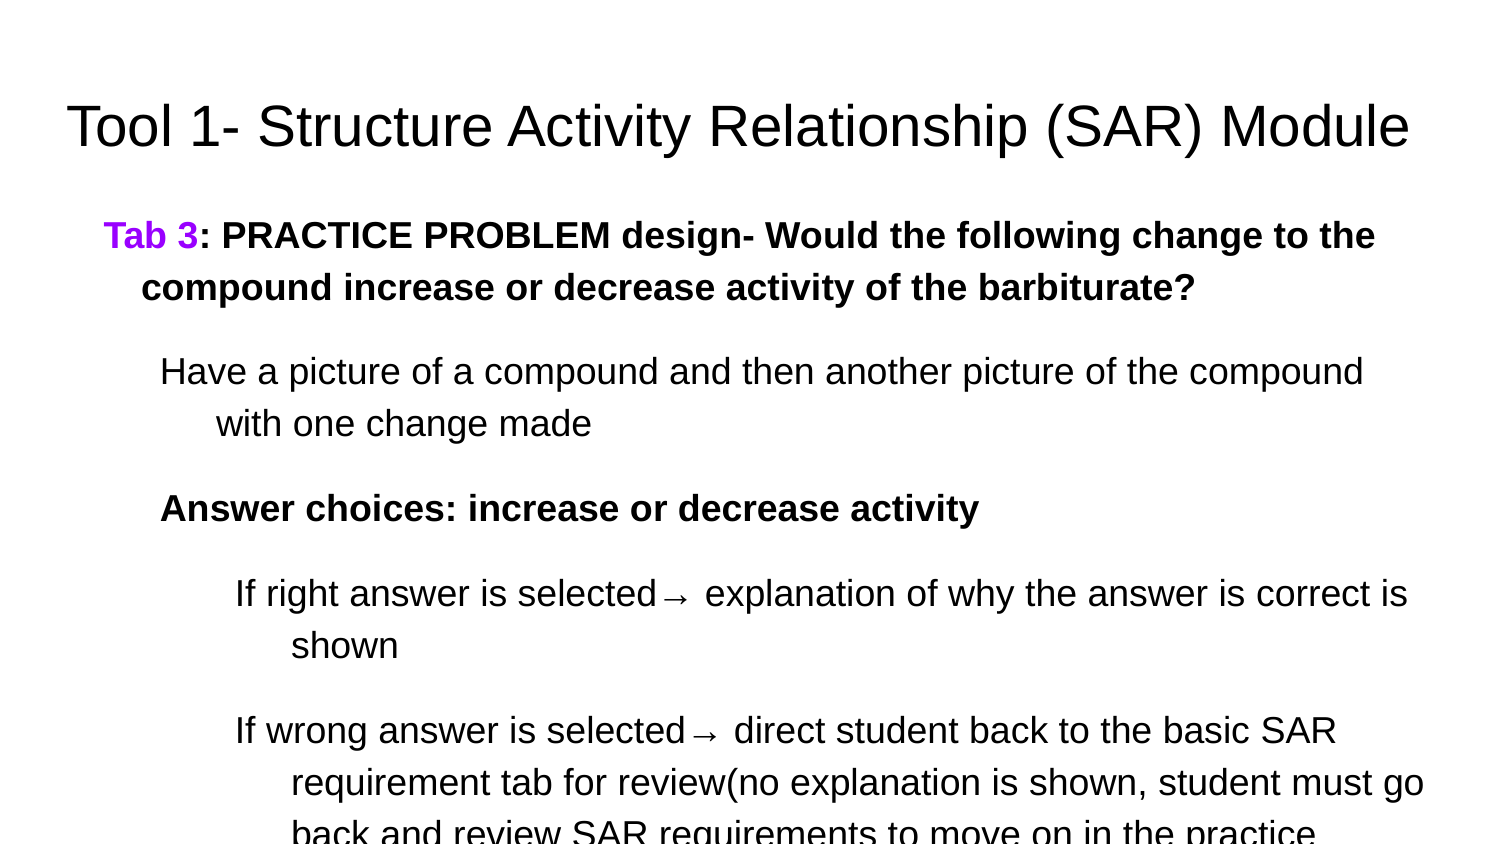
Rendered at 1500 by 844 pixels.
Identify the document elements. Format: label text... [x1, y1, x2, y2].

list Tab 3: PRACTICE PROBLEM design- Would the following change to the compound increase or decrease activity of the barbiturate? Have a picture of a compound and then another picture of the compound with one change made Answer choices: increase or decrease activity If right answer is selected→ explanation of why the answer is correct is shown If wrong answer is selected→ direct student back to the basic SAR requirement tab for review(no explanation is shown, student must go back and review SAR requirements to move on in the practice problems tab) [51, 189, 1449, 750]
title Tool 1- Structure Activity Relationship (SAR) Module [51, 72, 1449, 167]
